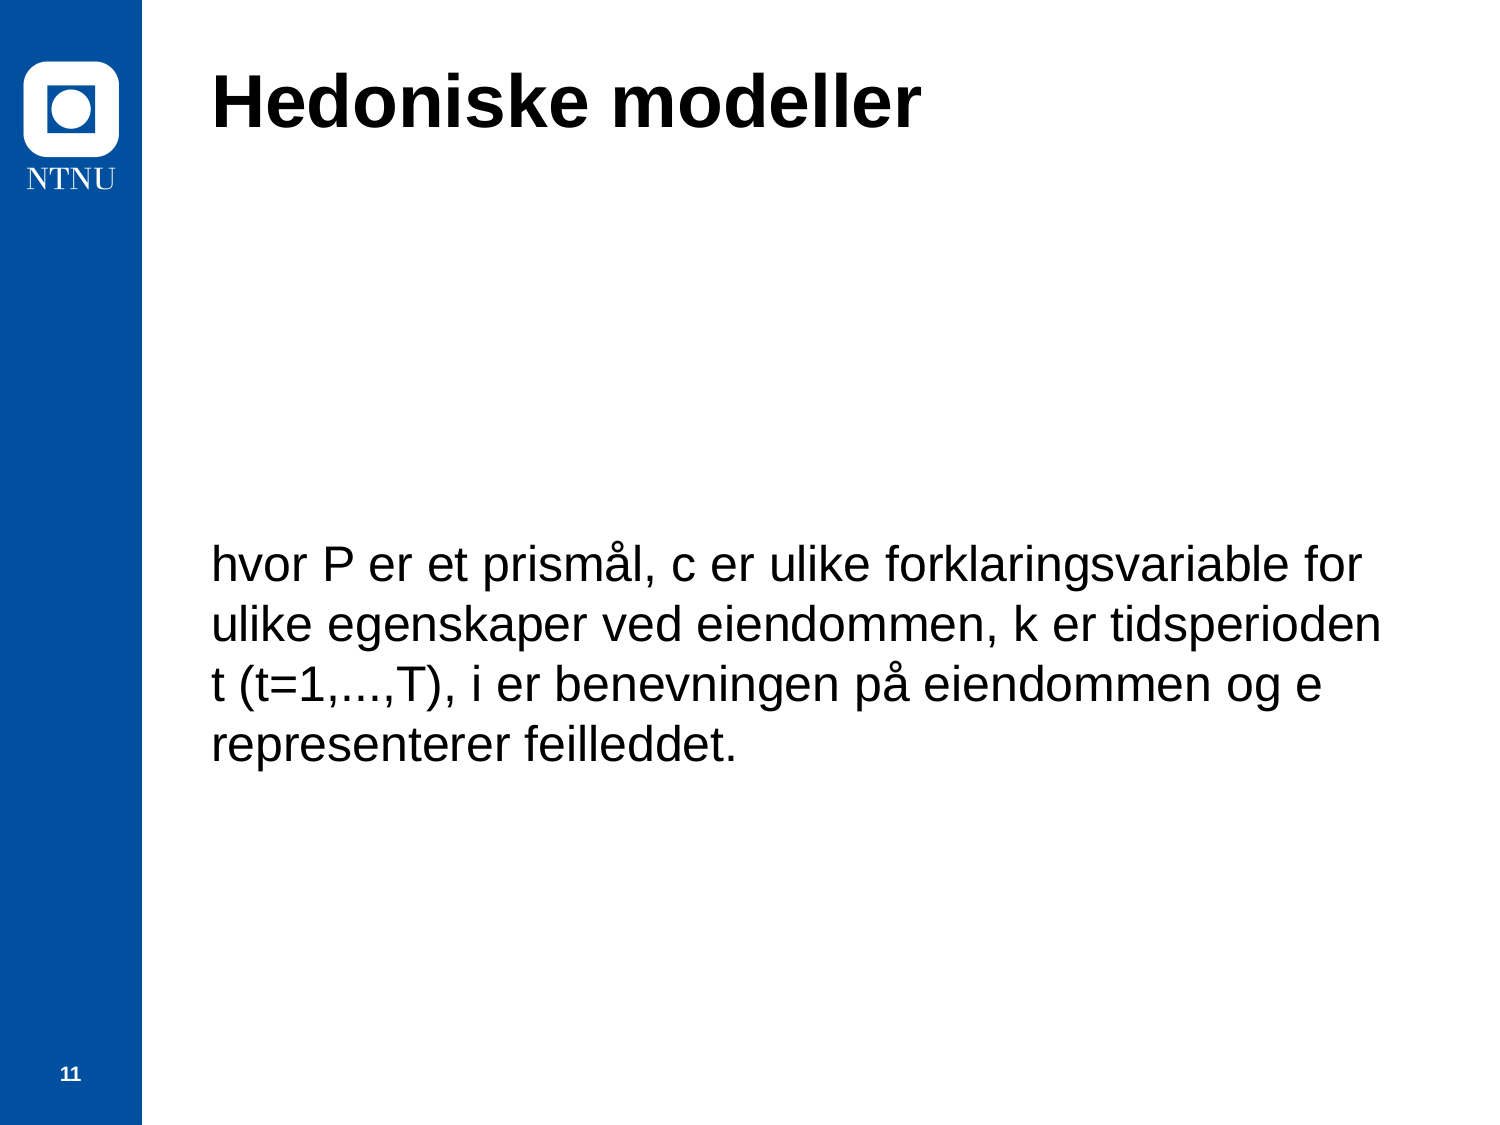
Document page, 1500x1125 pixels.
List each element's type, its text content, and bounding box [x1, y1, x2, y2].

title Hedoniske modeller [195, 45, 1412, 152]
picture [0, 0, 142, 1125]
